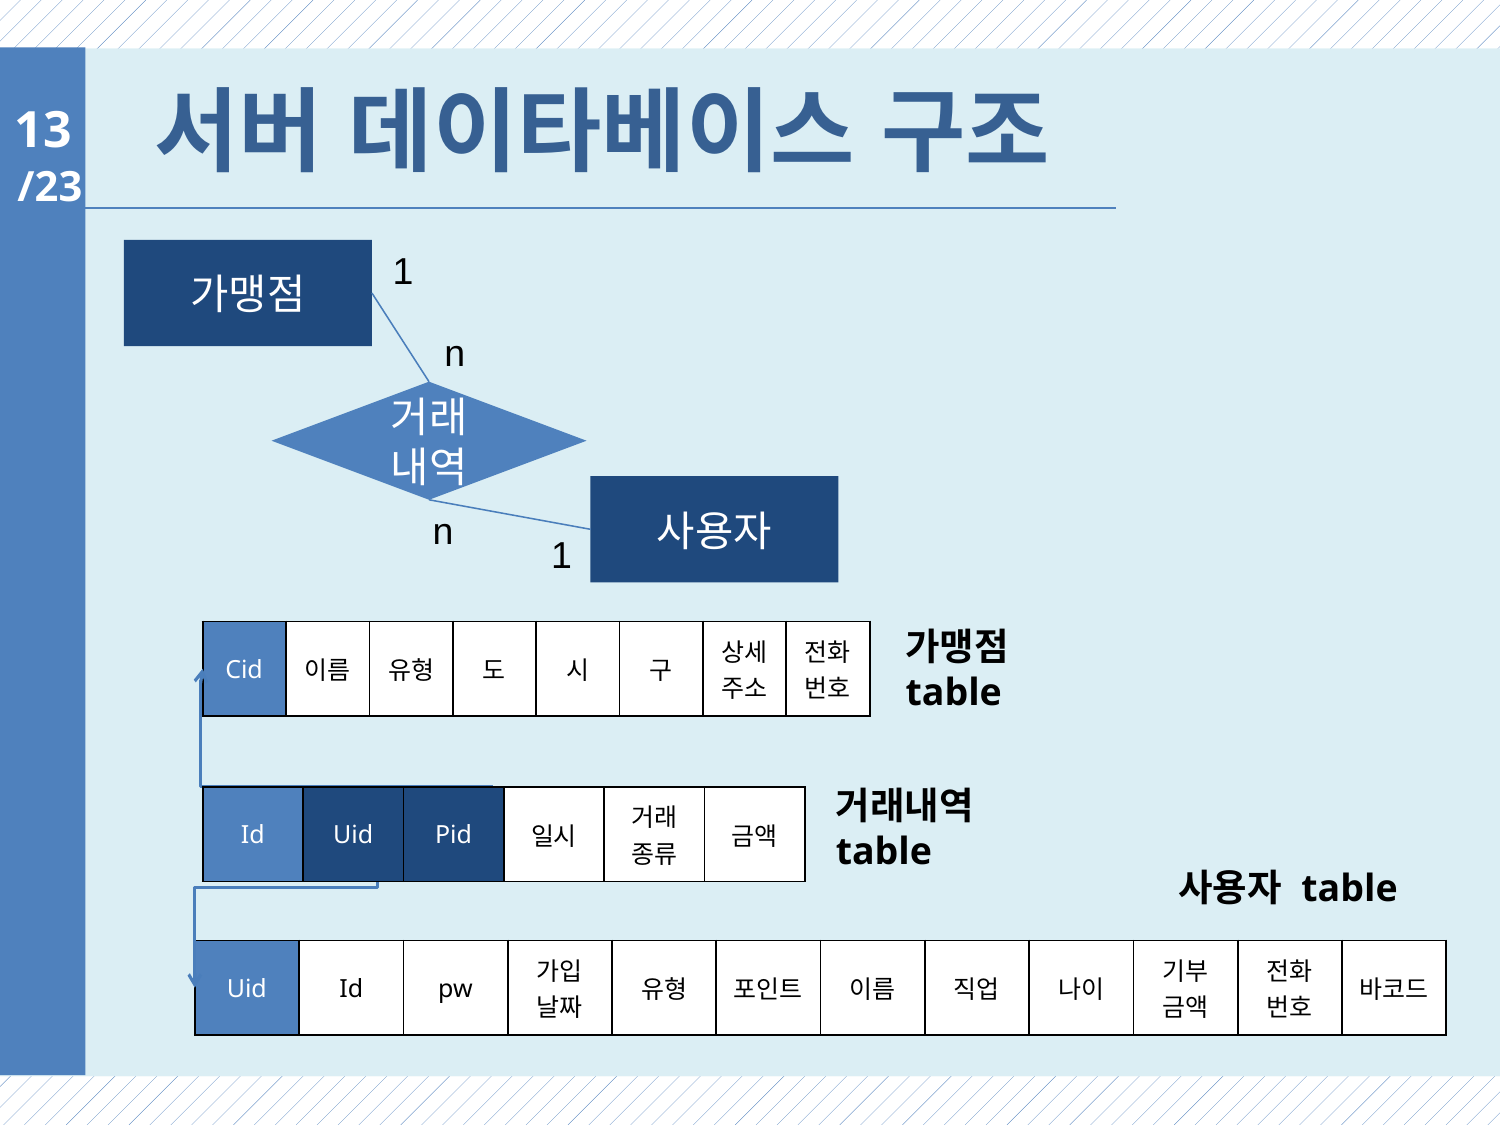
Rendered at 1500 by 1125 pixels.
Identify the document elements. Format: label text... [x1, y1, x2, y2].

table_header Pid [409, 788, 503, 881]
table_header 금액 [705, 788, 804, 881]
table_header 전화 번호 [1239, 941, 1341, 1034]
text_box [371, 292, 430, 382]
text_box 가맹점 table [890, 629, 1139, 708]
table_header Id [300, 941, 403, 1034]
table_header 가입 날짜 [509, 941, 611, 1034]
text_box n [434, 321, 485, 381]
table_header 시 [537, 622, 619, 715]
table_header 도 [454, 622, 535, 715]
table_header Cid [204, 622, 283, 715]
table_header 포인트 [717, 941, 820, 1034]
text_box 1 [536, 537, 591, 584]
table_header 이름 [821, 941, 924, 1034]
text_box 거래 내역 [269, 381, 589, 499]
table_header 직업 [926, 941, 1028, 1034]
text_box 1 [377, 239, 433, 296]
table_header Uid [196, 988, 298, 1034]
table_header Id [204, 788, 283, 794]
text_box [428, 499, 591, 530]
table_header 유형 [613, 941, 715, 1034]
text_box 사용자 [588, 474, 841, 584]
table_header pw [404, 941, 507, 1034]
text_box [185, 795, 387, 979]
text_box 가맹점 [122, 238, 374, 348]
table_header 기부 금액 [1134, 941, 1237, 1034]
table_header 나이 [1030, 941, 1133, 1034]
table_header 유형 [412, 622, 452, 715]
table_header 전화 번호 [787, 622, 869, 715]
text_box 13 [0, 89, 101, 165]
table_header 거래 종류 [605, 788, 704, 881]
table_header 일시 [505, 788, 603, 881]
table_header 상세 주소 [704, 622, 785, 715]
title 서버 데이타베이스 구조 [88, 49, 1117, 206]
text_box n [417, 499, 473, 560]
table_header 구 [620, 622, 702, 715]
text_box 사용자 table [1163, 847, 1447, 926]
text_box 거래내역 table [820, 788, 1105, 867]
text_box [288, 582, 408, 874]
table_header 바코드 [1343, 941, 1445, 1034]
